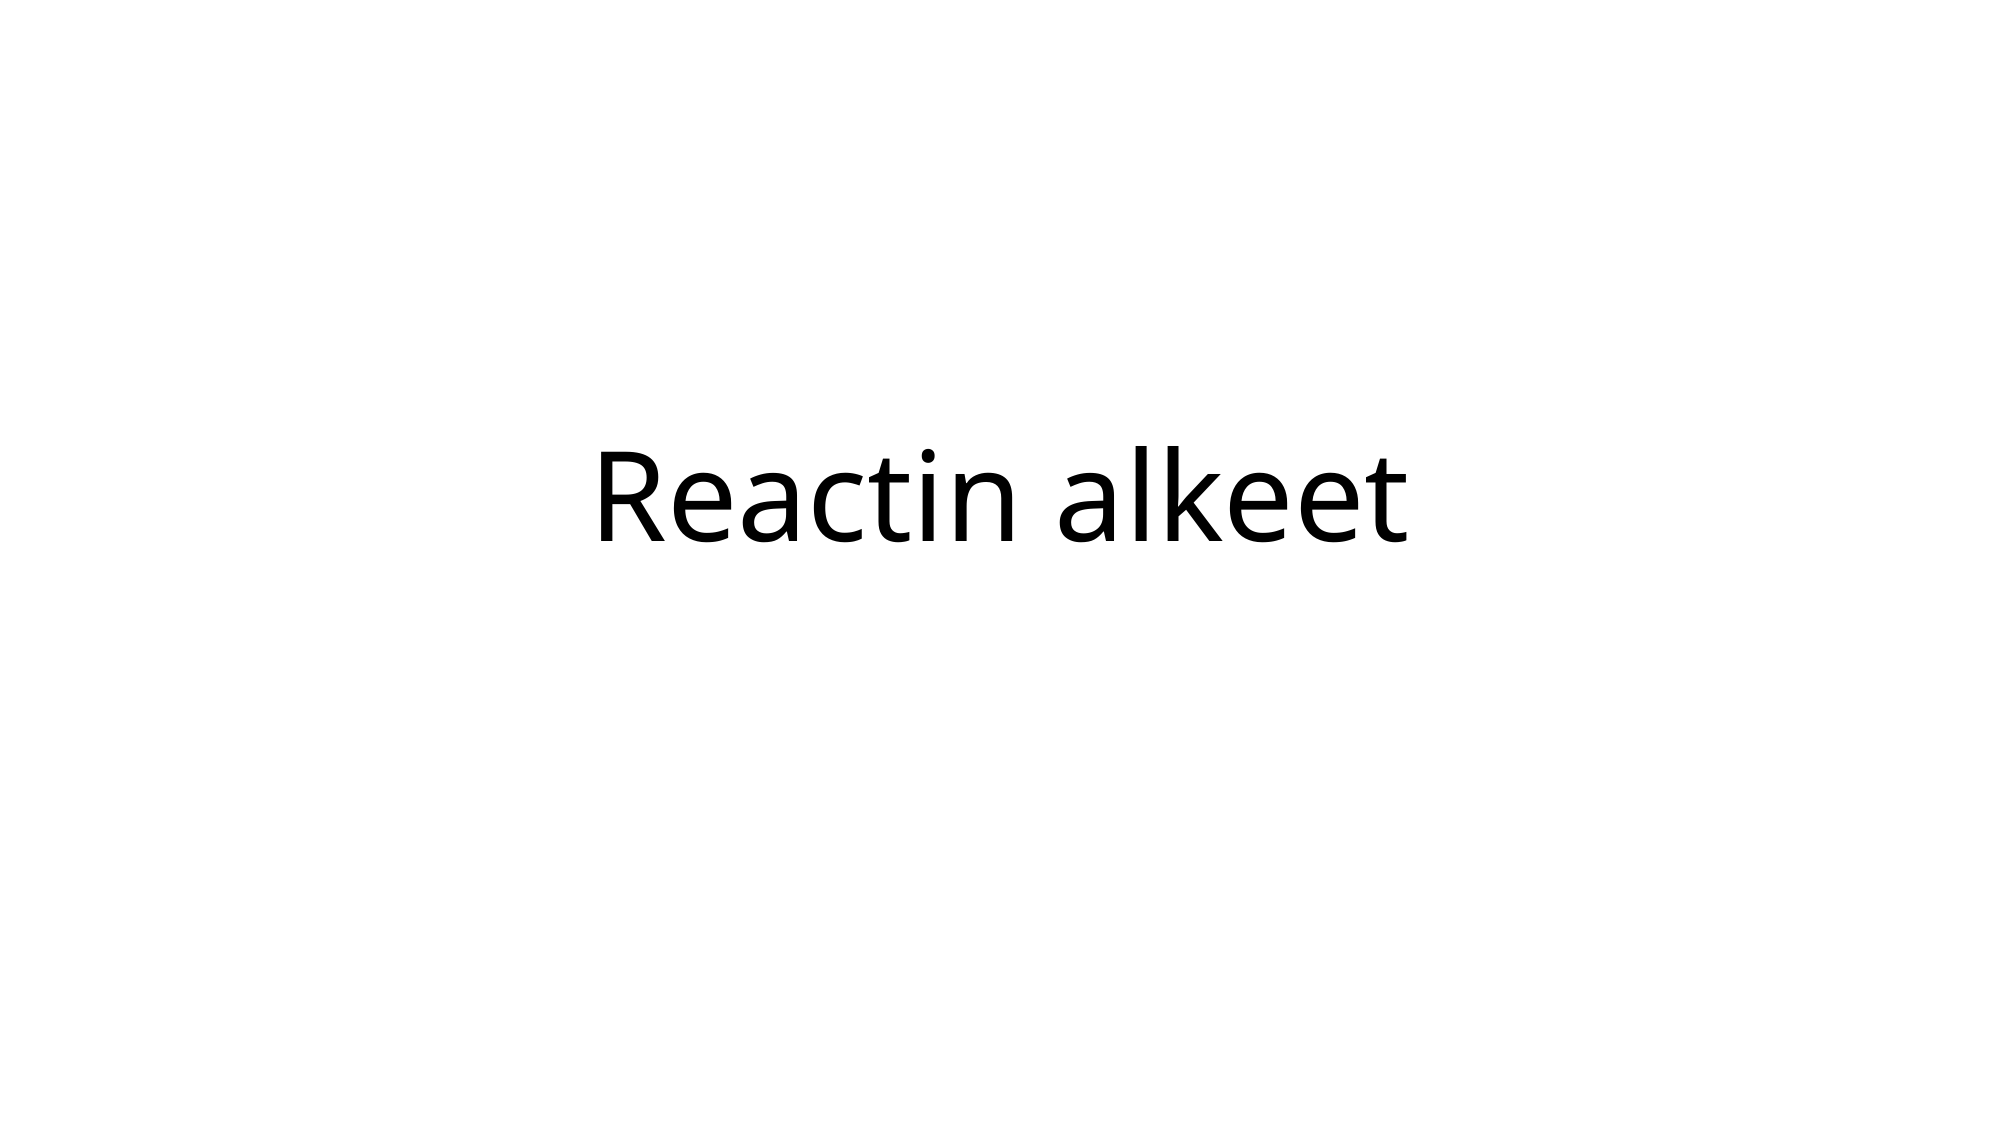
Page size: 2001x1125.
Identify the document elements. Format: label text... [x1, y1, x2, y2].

title Reactin alkeet [249, 184, 1750, 576]
